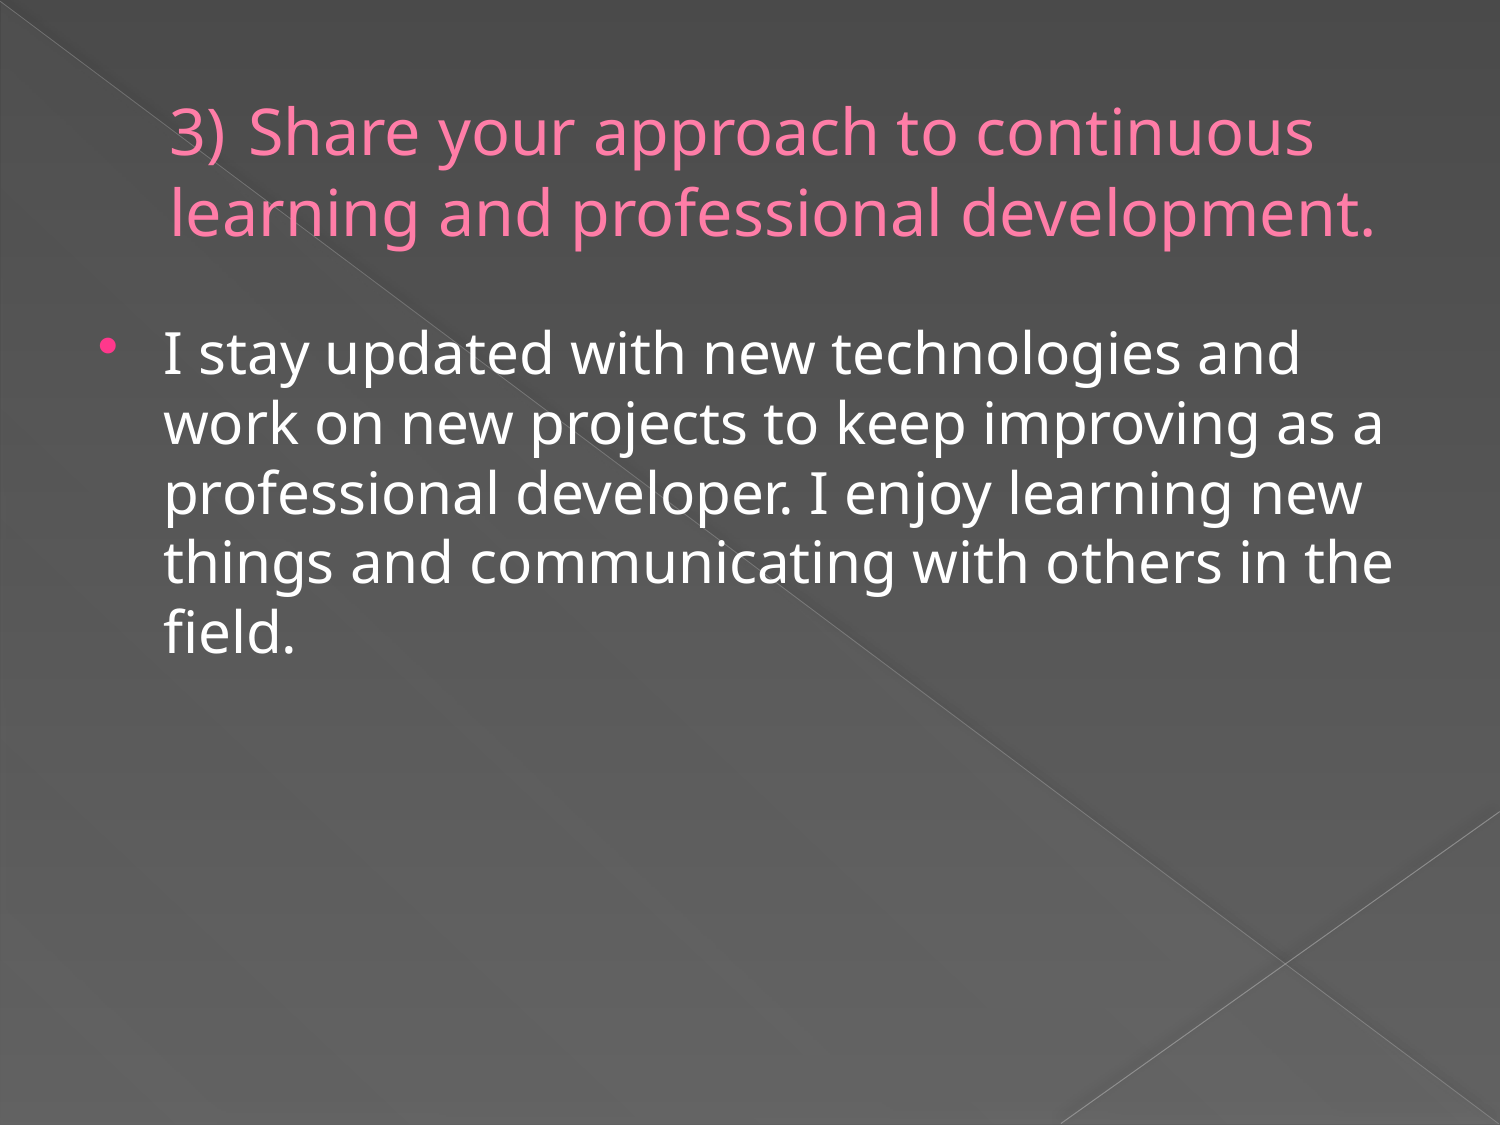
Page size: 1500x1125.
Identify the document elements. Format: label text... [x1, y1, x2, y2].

title 3) Share your approach to continuous learning and professional development. [75, 43, 1425, 274]
list I stay updated with new technologies and work on new projects to keep improving as a professional developer. I enjoy learning new things and communicating with others in the field. [75, 308, 1425, 1059]
